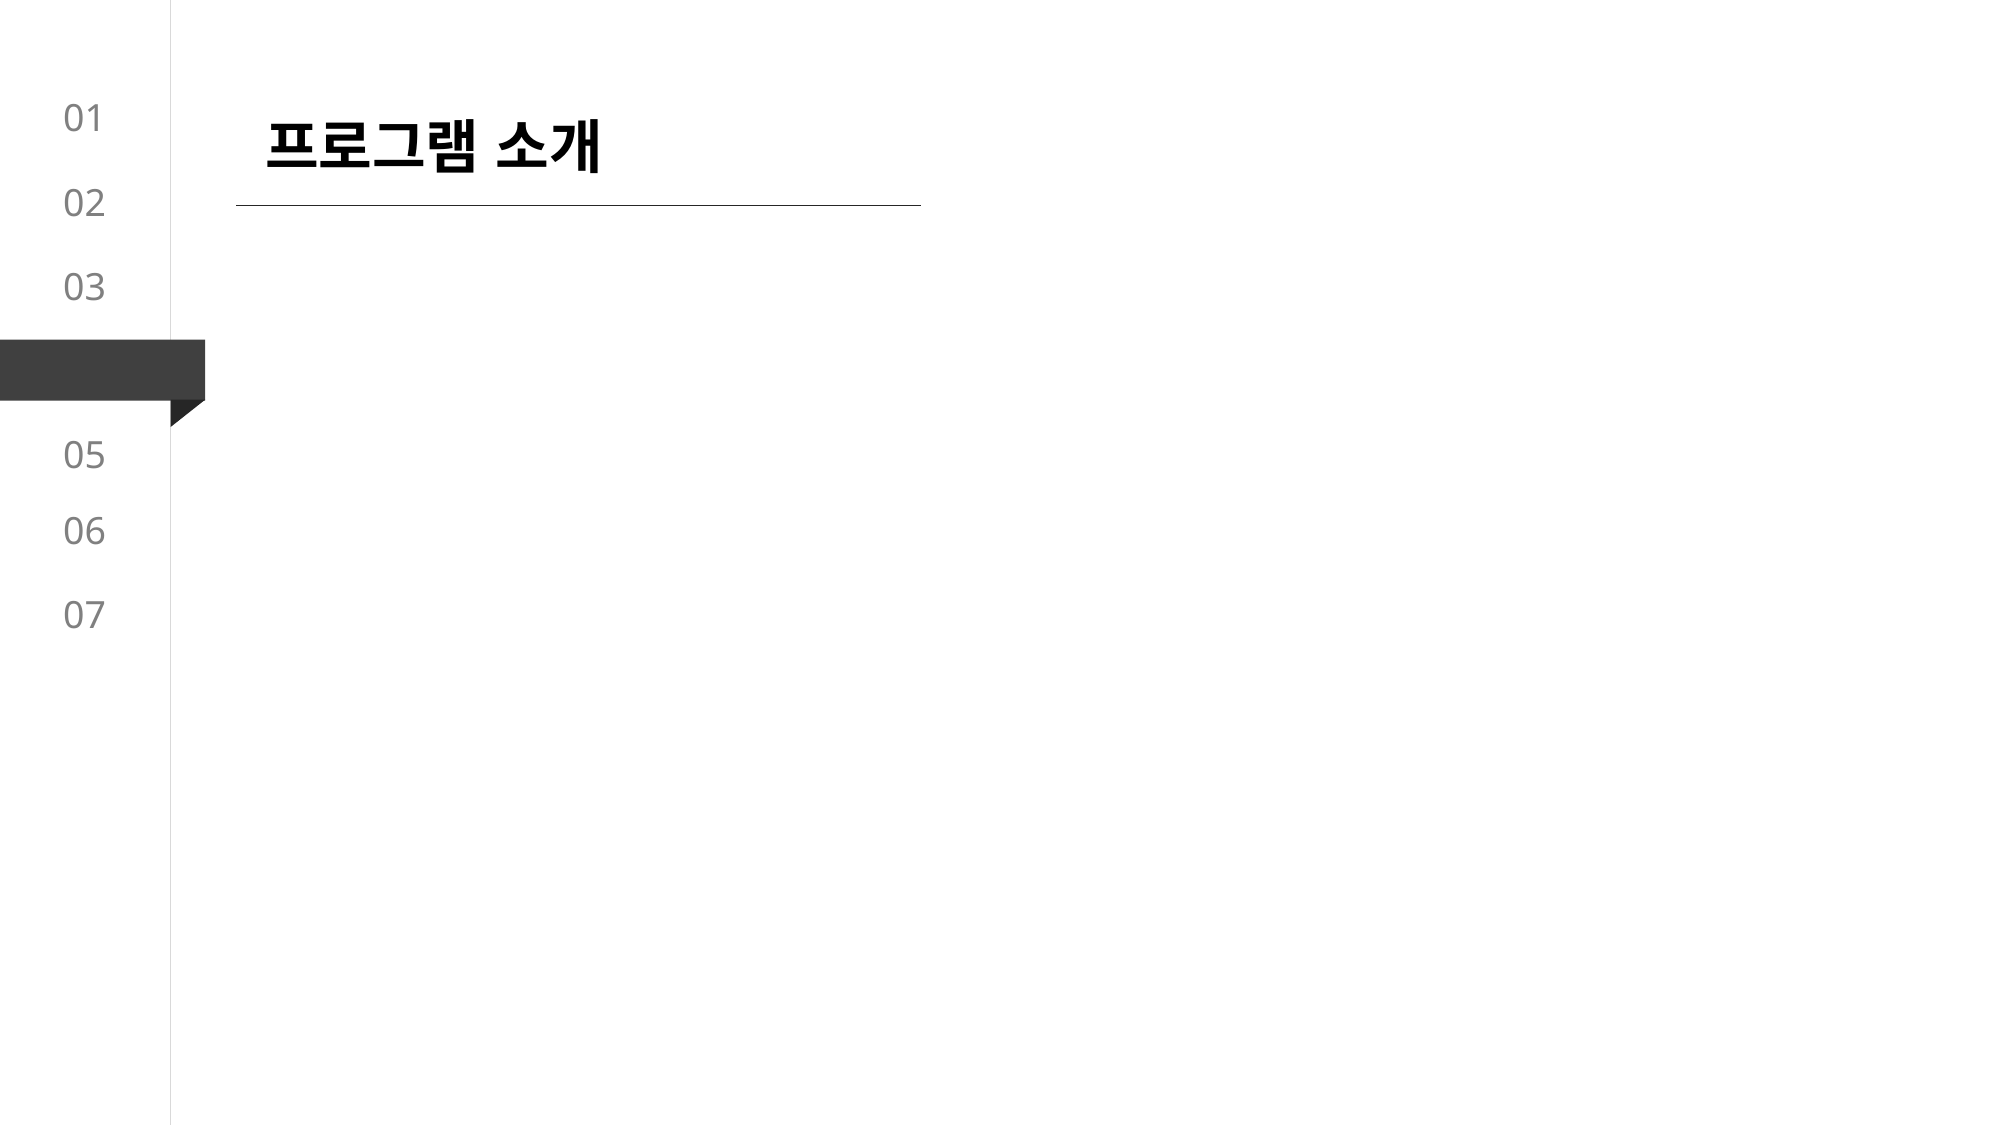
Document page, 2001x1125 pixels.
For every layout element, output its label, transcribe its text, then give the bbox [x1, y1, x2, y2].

text_box 05 [48, 428, 121, 484]
text_box 01 [48, 86, 121, 147]
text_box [0, 339, 206, 428]
text_box 06 [48, 499, 121, 560]
text_box 프로그램 소개 [250, 102, 618, 188]
text_box 02 [48, 171, 121, 231]
text_box 07 [48, 583, 121, 644]
text_box 03 [48, 255, 121, 316]
